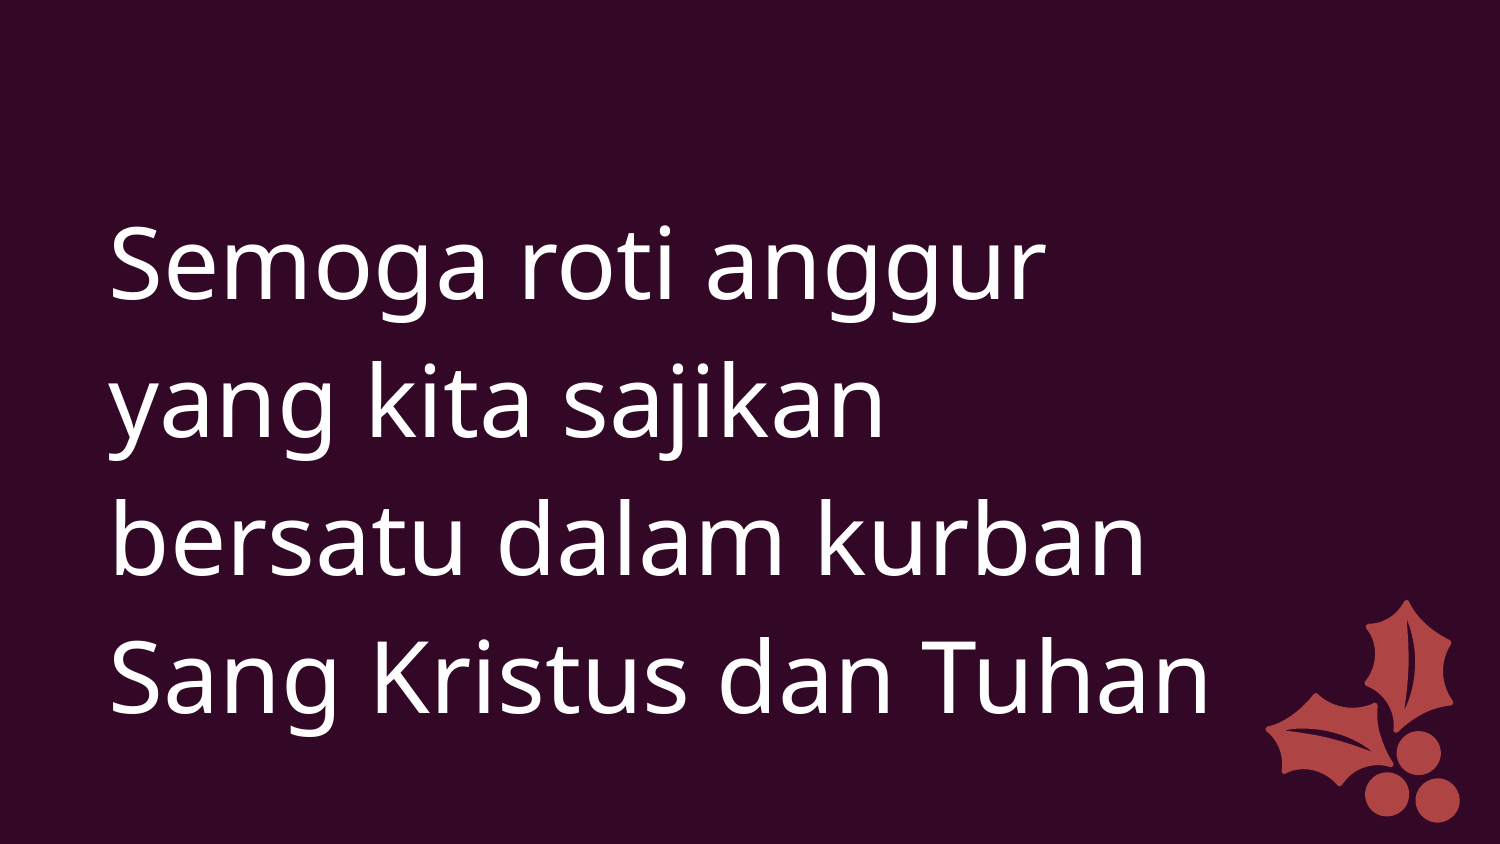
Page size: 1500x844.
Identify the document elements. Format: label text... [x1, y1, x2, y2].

text_box Semoga roti anggur yang kita sajikan bersatu dalam kurban Sang Kristus dan Tuhan [71, 166, 1488, 773]
